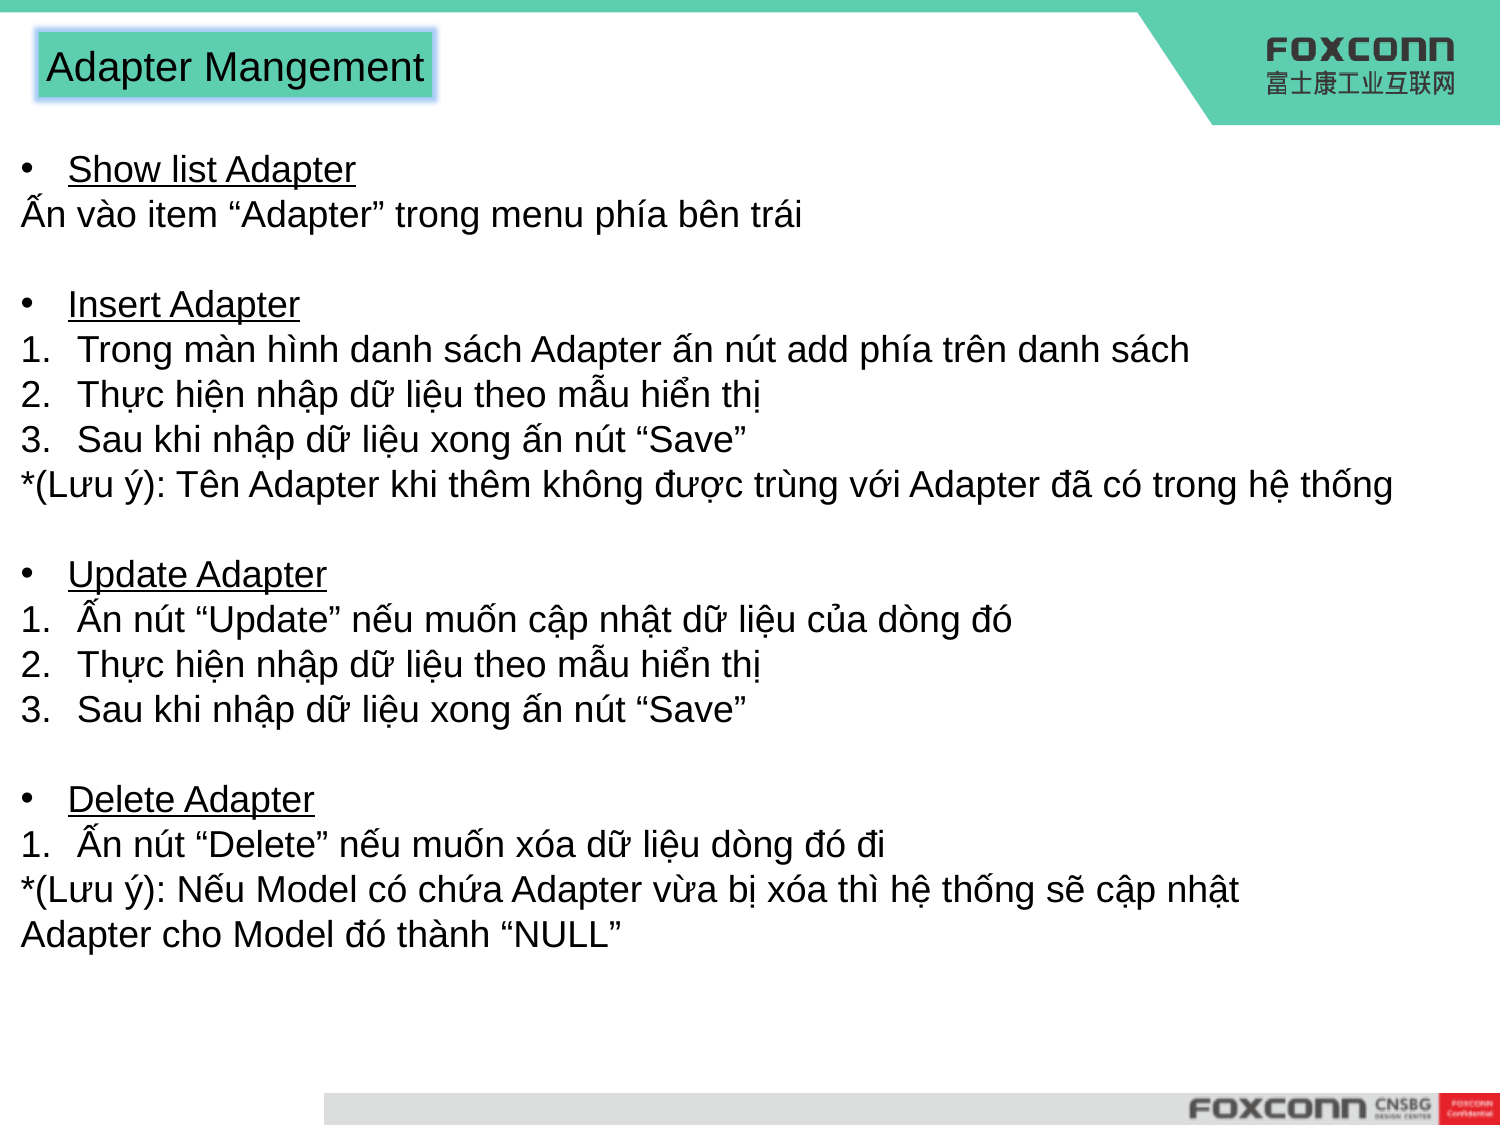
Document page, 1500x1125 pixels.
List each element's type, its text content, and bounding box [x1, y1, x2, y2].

picture [324, 1093, 1500, 1125]
picture [1253, 13, 1465, 134]
text_box Adapter Mangement [38, 32, 433, 98]
text_box Show list Adapter Ấn vào item “Adapter” trong menu phía bên trái Insert Adapter Trong màn hình danh sách Adapter ấn nút add phía trên danh sách Thực hiện nhập dữ liệu theo mẫu hiển thị Sau khi nhập dữ liệu xong ấn nút “Save” *(Lưu ý): Tên Adapter khi thêm không được trùng với Adapter đã có trong hệ thống Update Adapter Ấn nút “Update” nếu muốn cập nhật dữ liệu của dòng đó Thực hiện nhập dữ liệu theo mẫu hiển thị Sau khi nhập dữ liệu xong ấn nút “Save” Delete Adapter Ấn nút “Delete” nếu muốn xóa dữ liệu dòng đó đi *(Lưu ý): Nếu Model có chứa Adapter vừa bị xóa thì hệ thống sẽ cập nhật Adapter cho Model đó thành “NULL” [13, 137, 1403, 963]
